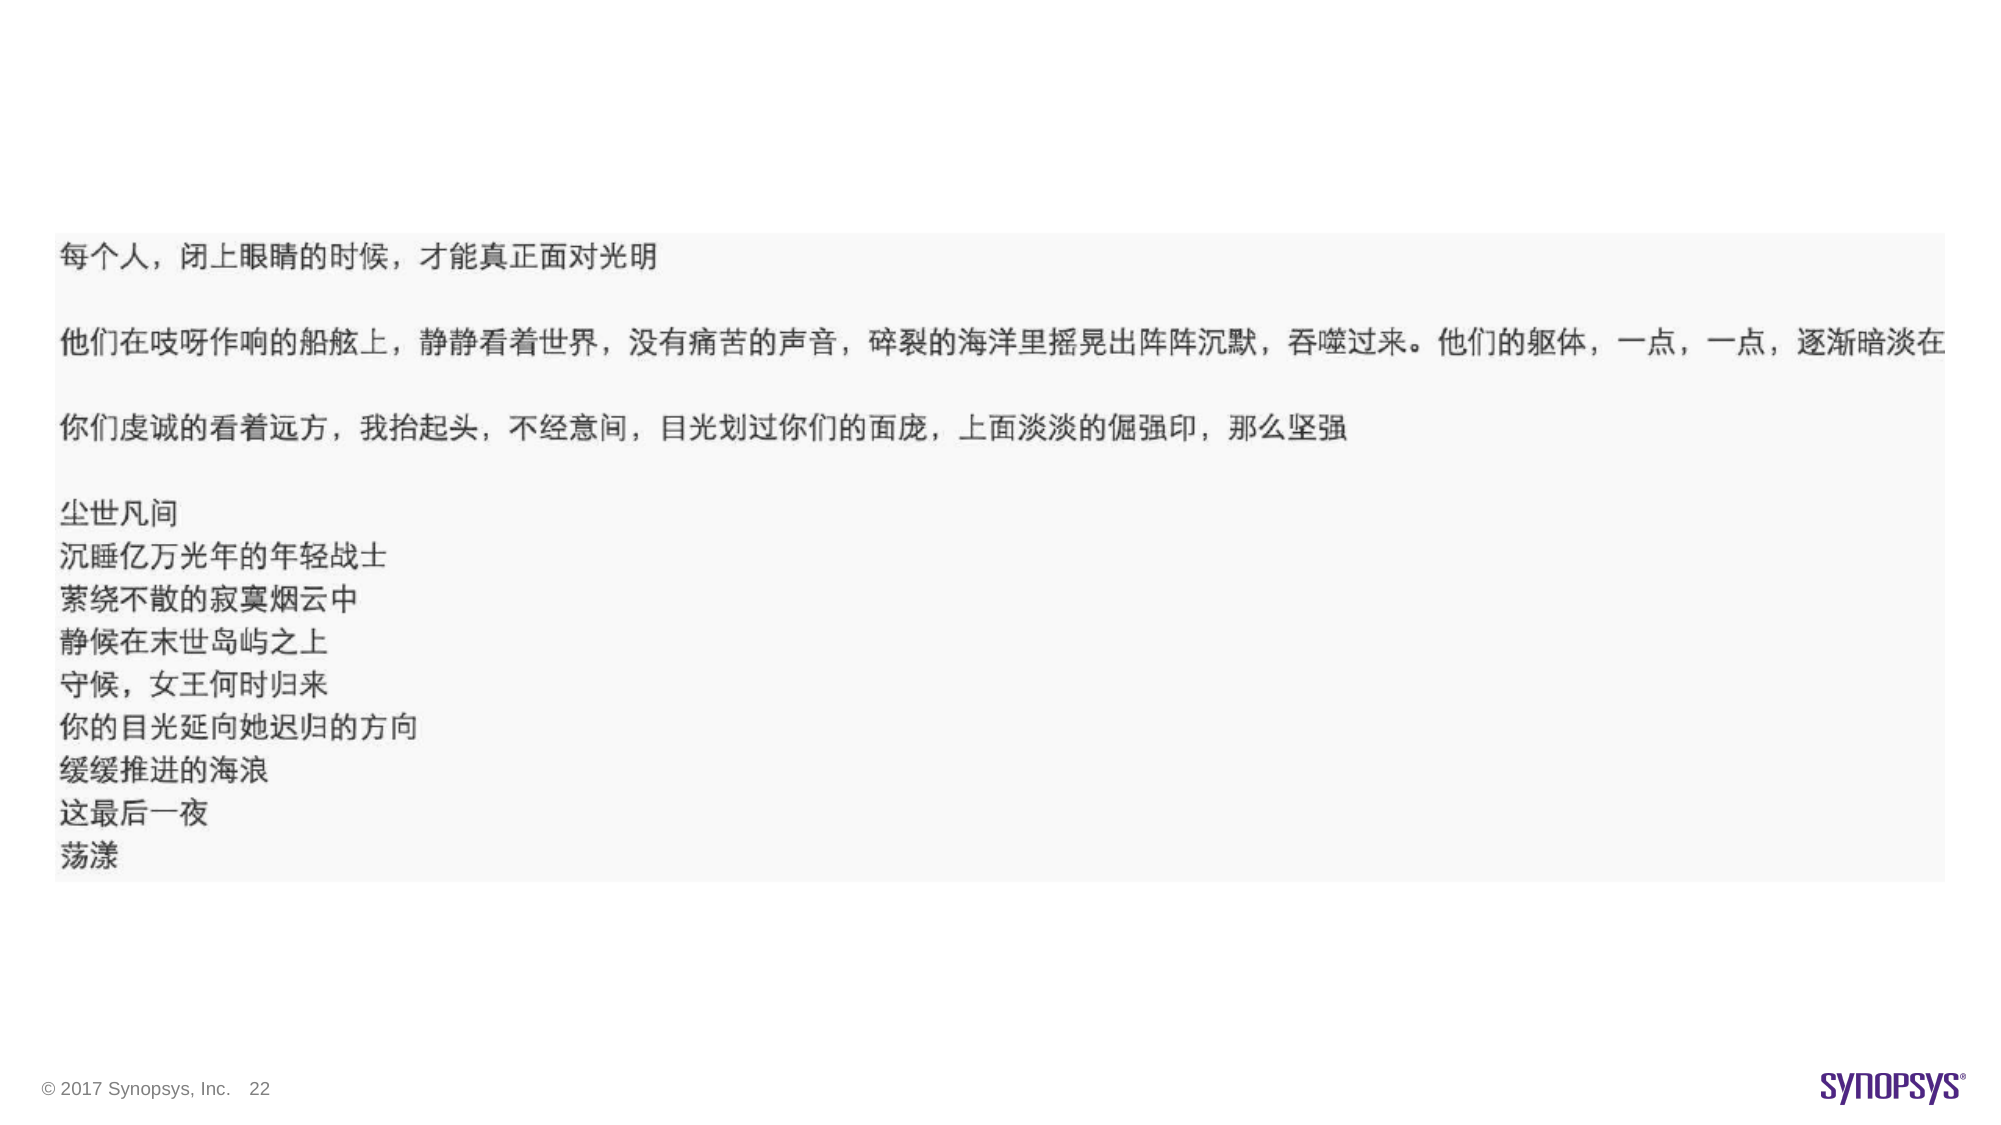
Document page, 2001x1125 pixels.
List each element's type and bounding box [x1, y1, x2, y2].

picture [1821, 1073, 1966, 1109]
picture [55, 220, 1945, 905]
